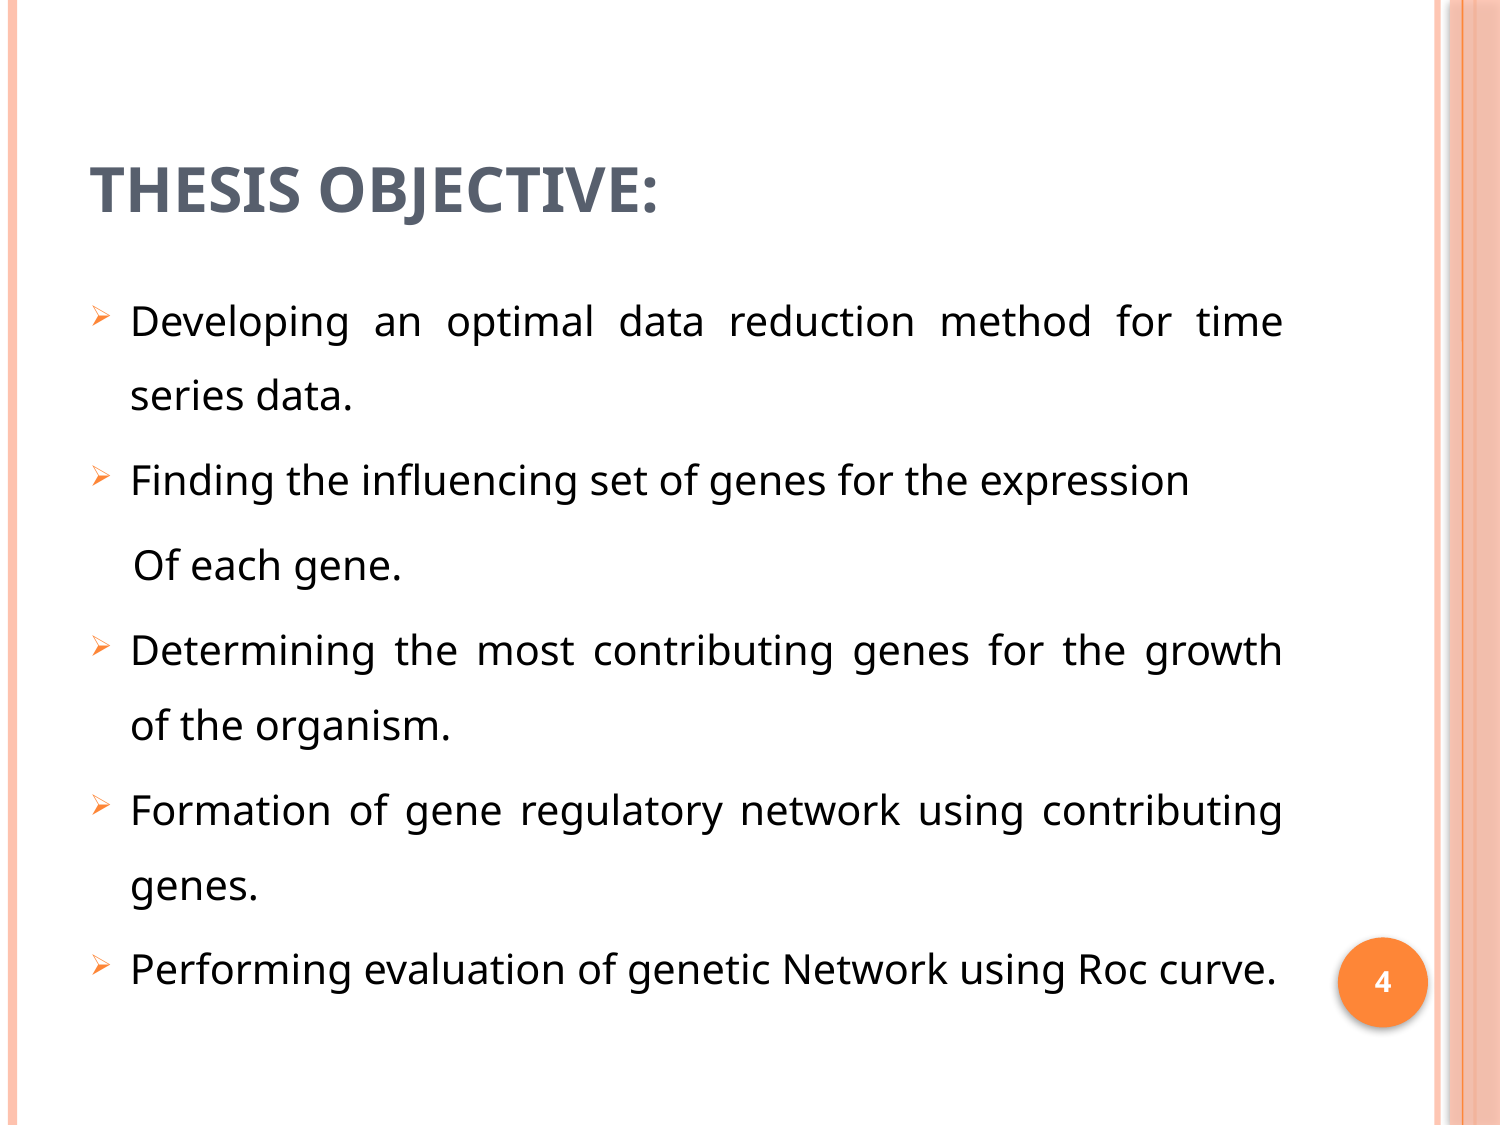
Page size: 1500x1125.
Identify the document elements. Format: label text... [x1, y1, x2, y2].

title Thesis Objective: [75, 45, 1300, 233]
list Developing an optimal data reduction method for time series data. Finding the influencing set of genes for the expression Of each gene. Determining the most contributing genes for the growth of the organism. Formation of gene regulatory network using contributing genes. Performing evaluation of genetic Network using Roc curve. [75, 262, 1300, 1062]
slide_number 4 [1333, 940, 1434, 1027]
